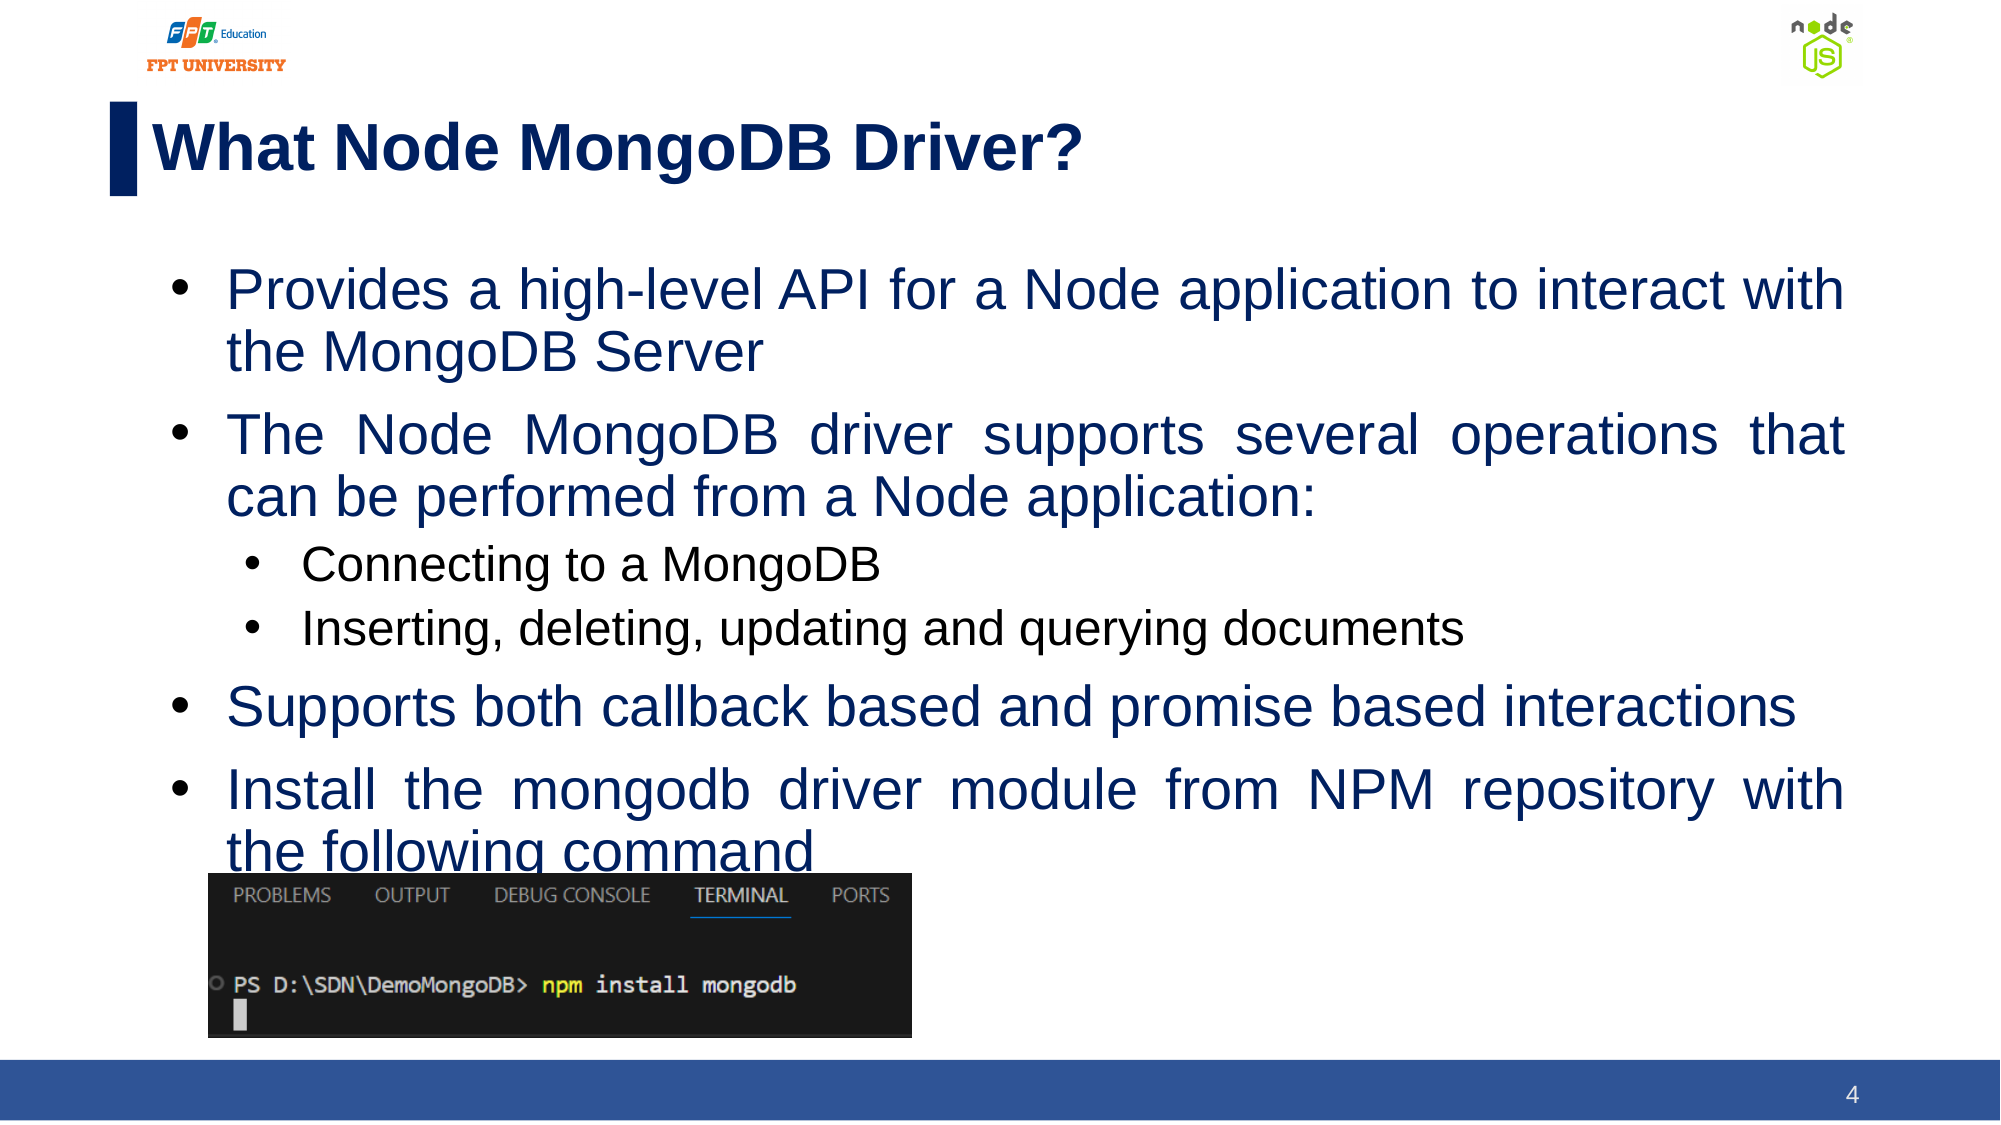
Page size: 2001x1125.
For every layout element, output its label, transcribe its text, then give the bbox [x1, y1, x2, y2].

picture [208, 872, 913, 1038]
slide_number ‹#› [1424, 1063, 1875, 1123]
picture [1781, 4, 1863, 86]
picture [137, 1, 291, 86]
list Provides a high-level API for a Node application to interact with the MongoDB Server The Node MongoDB driver supports several operations that can be performed from a Node application: Connecting to a MongoDB Inserting, deleting, updating and querying documents Supports both callback based and promise based interactions Install the mongodb driver module from NPM repository with the following command [137, 251, 1863, 895]
title What Node MongoDB Driver? [137, 101, 1650, 197]
